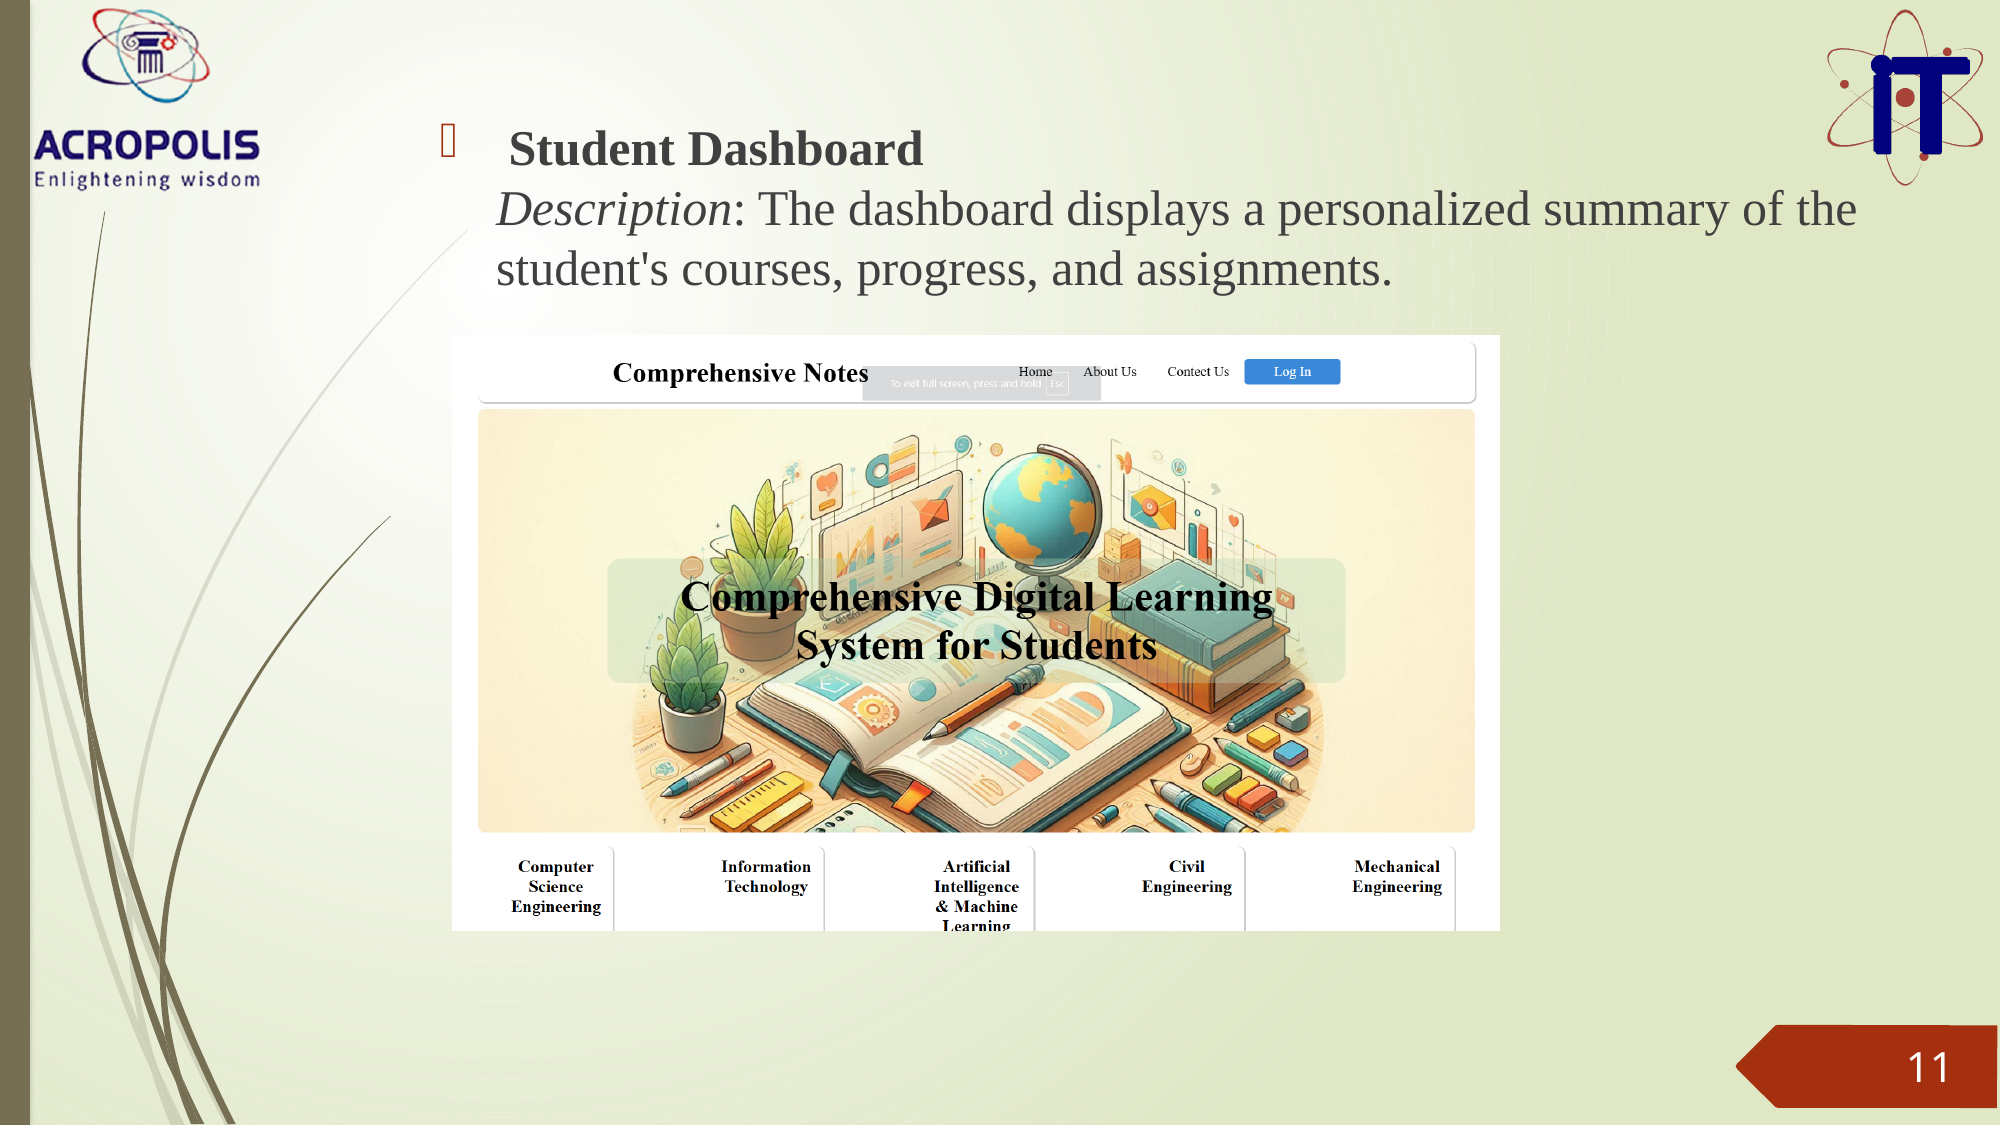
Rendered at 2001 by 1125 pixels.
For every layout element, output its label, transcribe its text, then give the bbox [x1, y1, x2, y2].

picture [25, 0, 265, 204]
slide_number 11 [1840, 1039, 1969, 1100]
picture [452, 335, 1500, 931]
picture [1821, 0, 1989, 232]
list Student Dashboard Description: The dashboard displays a personalized summary of the student's courses, progress, and assignments. [424, 108, 1888, 970]
